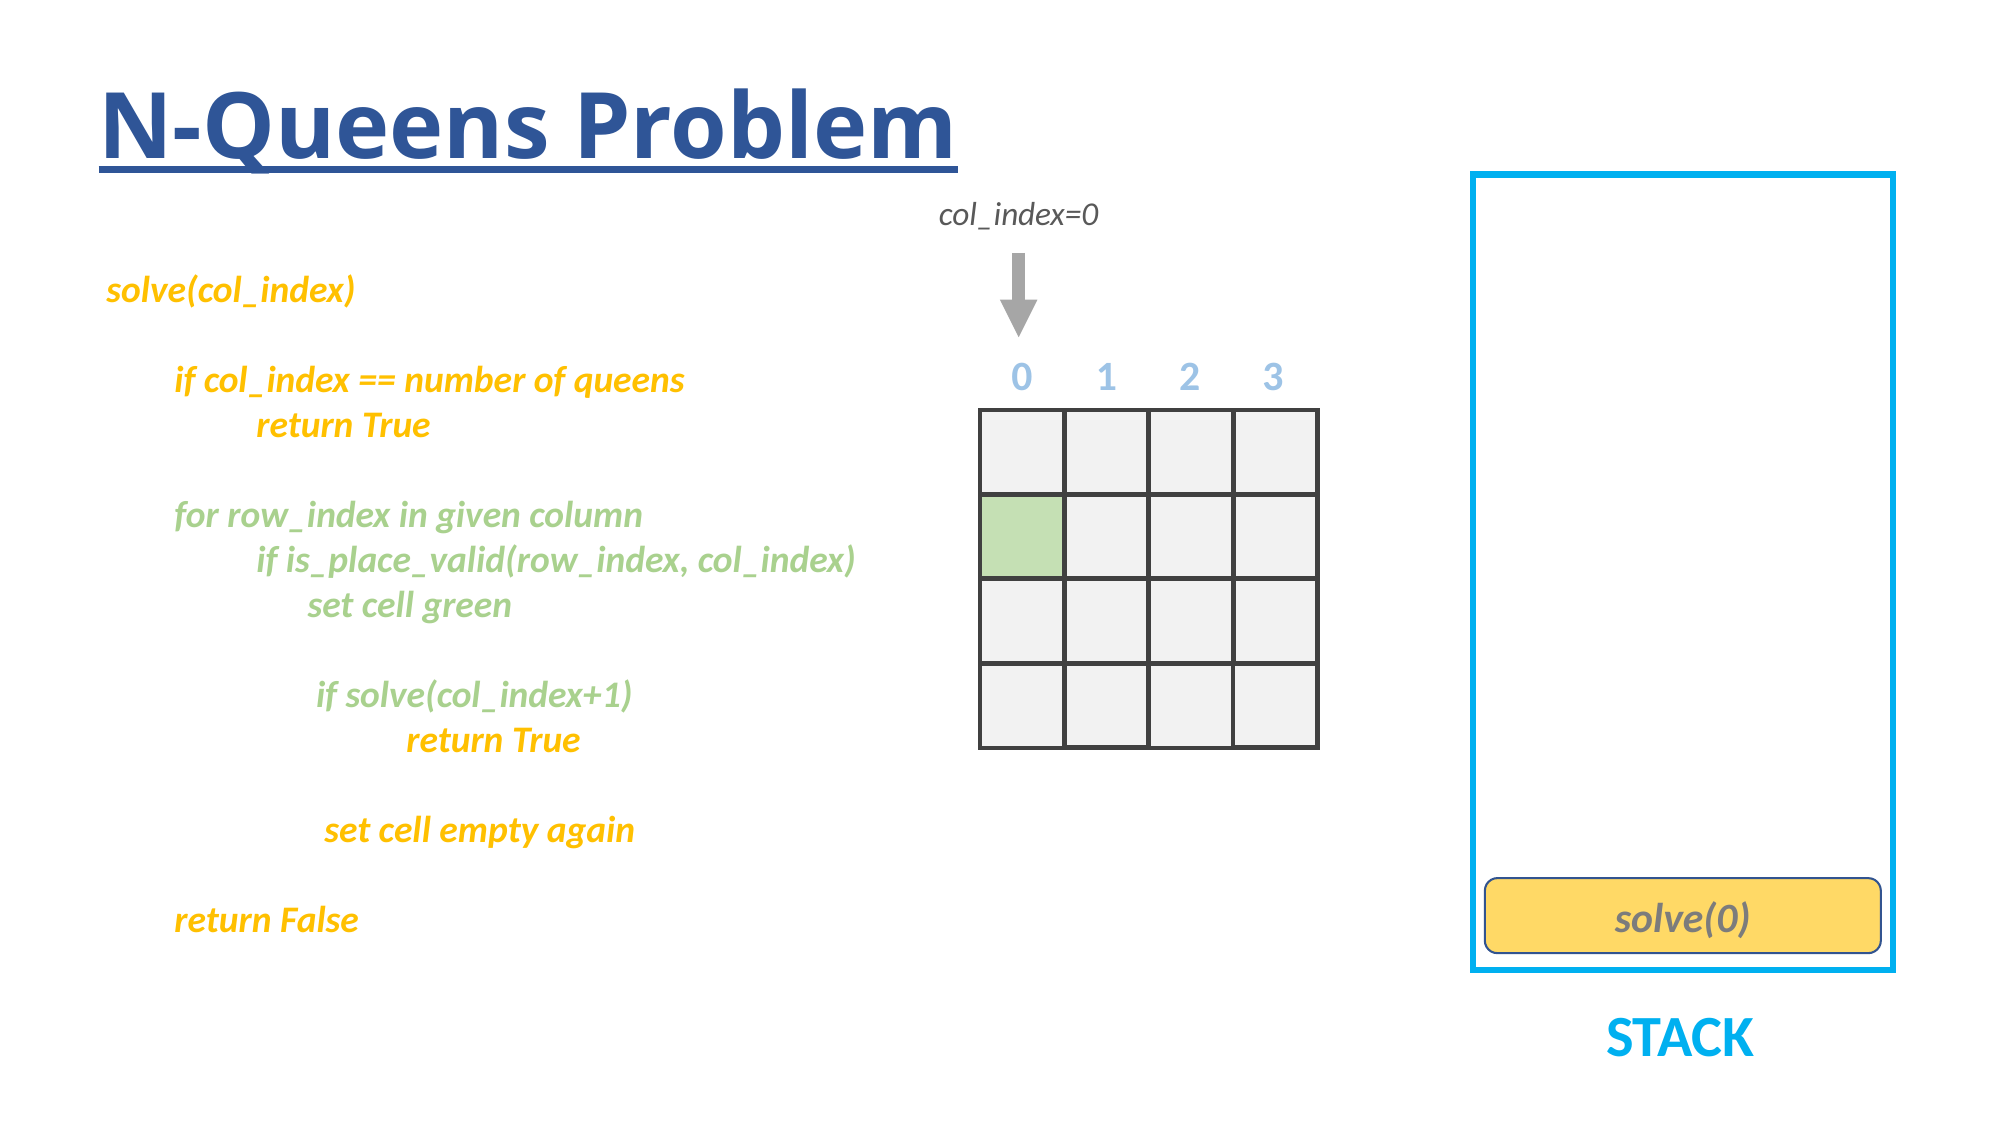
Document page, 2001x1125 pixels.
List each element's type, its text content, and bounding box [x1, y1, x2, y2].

text_box [979, 663, 1063, 749]
text_box [1232, 493, 1319, 578]
text_box [979, 578, 1063, 663]
text_box [979, 493, 1063, 578]
text_box [1232, 409, 1319, 493]
text_box [1232, 662, 1318, 749]
text_box 2 [1164, 341, 1216, 407]
text_box [1063, 493, 1148, 578]
text_box 1 [1081, 341, 1132, 407]
text_box [1063, 662, 1150, 749]
text_box solve(0) [1483, 877, 1882, 955]
text_box [1148, 663, 1232, 749]
text_box 3 [1247, 341, 1299, 407]
text_box [1148, 409, 1232, 493]
text_box [1148, 578, 1232, 663]
text_box [1063, 409, 1148, 493]
text_box solve(col_index) if col_index == number of queens return True for row_index in given column if is_place_valid(row_index, col_index) set cell green if solve(col_index+1) return True set cell empty again return False [91, 257, 872, 993]
text_box [979, 409, 1063, 493]
text_box [1472, 174, 1894, 971]
text_box col_index=0 [924, 185, 1114, 240]
text_box [1232, 578, 1319, 665]
text_box STACK [1591, 990, 1775, 1076]
text_box [1148, 493, 1232, 578]
text_box [1063, 578, 1148, 662]
title N-Queens Problem [83, 20, 1809, 238]
text_box 0 [996, 341, 1048, 407]
